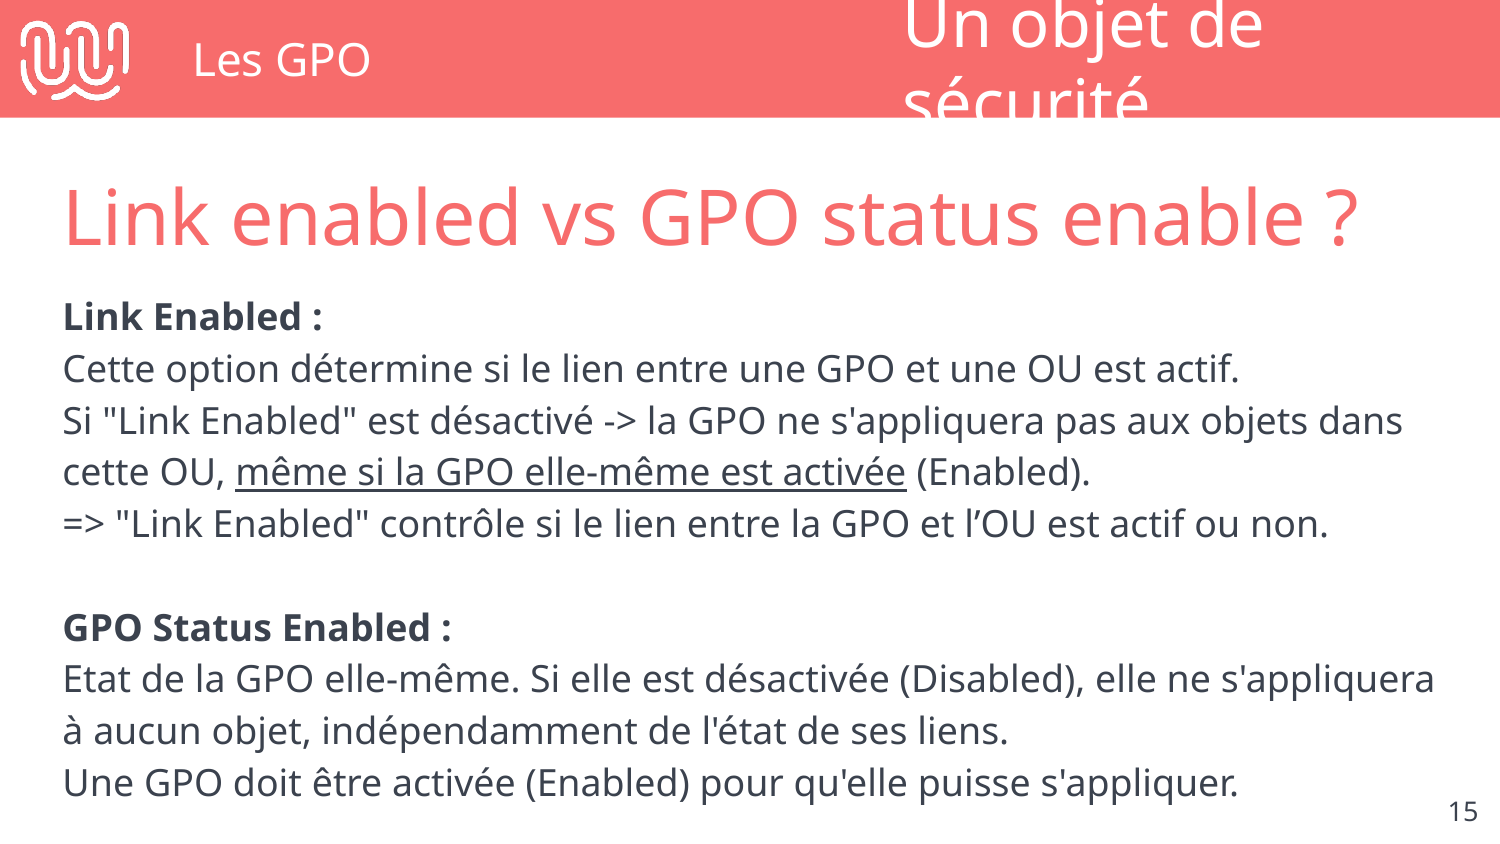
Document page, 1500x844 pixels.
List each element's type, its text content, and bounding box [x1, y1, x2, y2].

slide_number ‹#› [1403, 779, 1494, 844]
title Les GPO [192, 0, 896, 118]
subtitle Un objet de sécurité [902, 31, 1479, 91]
list Link Enabled : Cette option détermine si le lien entre une GPO et une OU est actif. Si "Link Enabled" est désactivé -> la GPO ne s'appliquera pas aux objets dans cette OU, même si la GPO elle-même est activée (Enabled). => "Link Enabled" contrôle si le lien entre la GPO et l’OU est actif ou non. GPO Status Enabled : Etat de la GPO elle-même. Si elle est désactivée (Disabled), elle ne s'appliquera à aucun objet, indépendamment de l'état de ses liens. Une GPO doit être activée (Enabled) pour qu'elle puisse s'appliquer. [62, 285, 1452, 805]
title Link enabled vs GPO status enable ? [62, 168, 1452, 256]
picture [20, 20, 134, 101]
